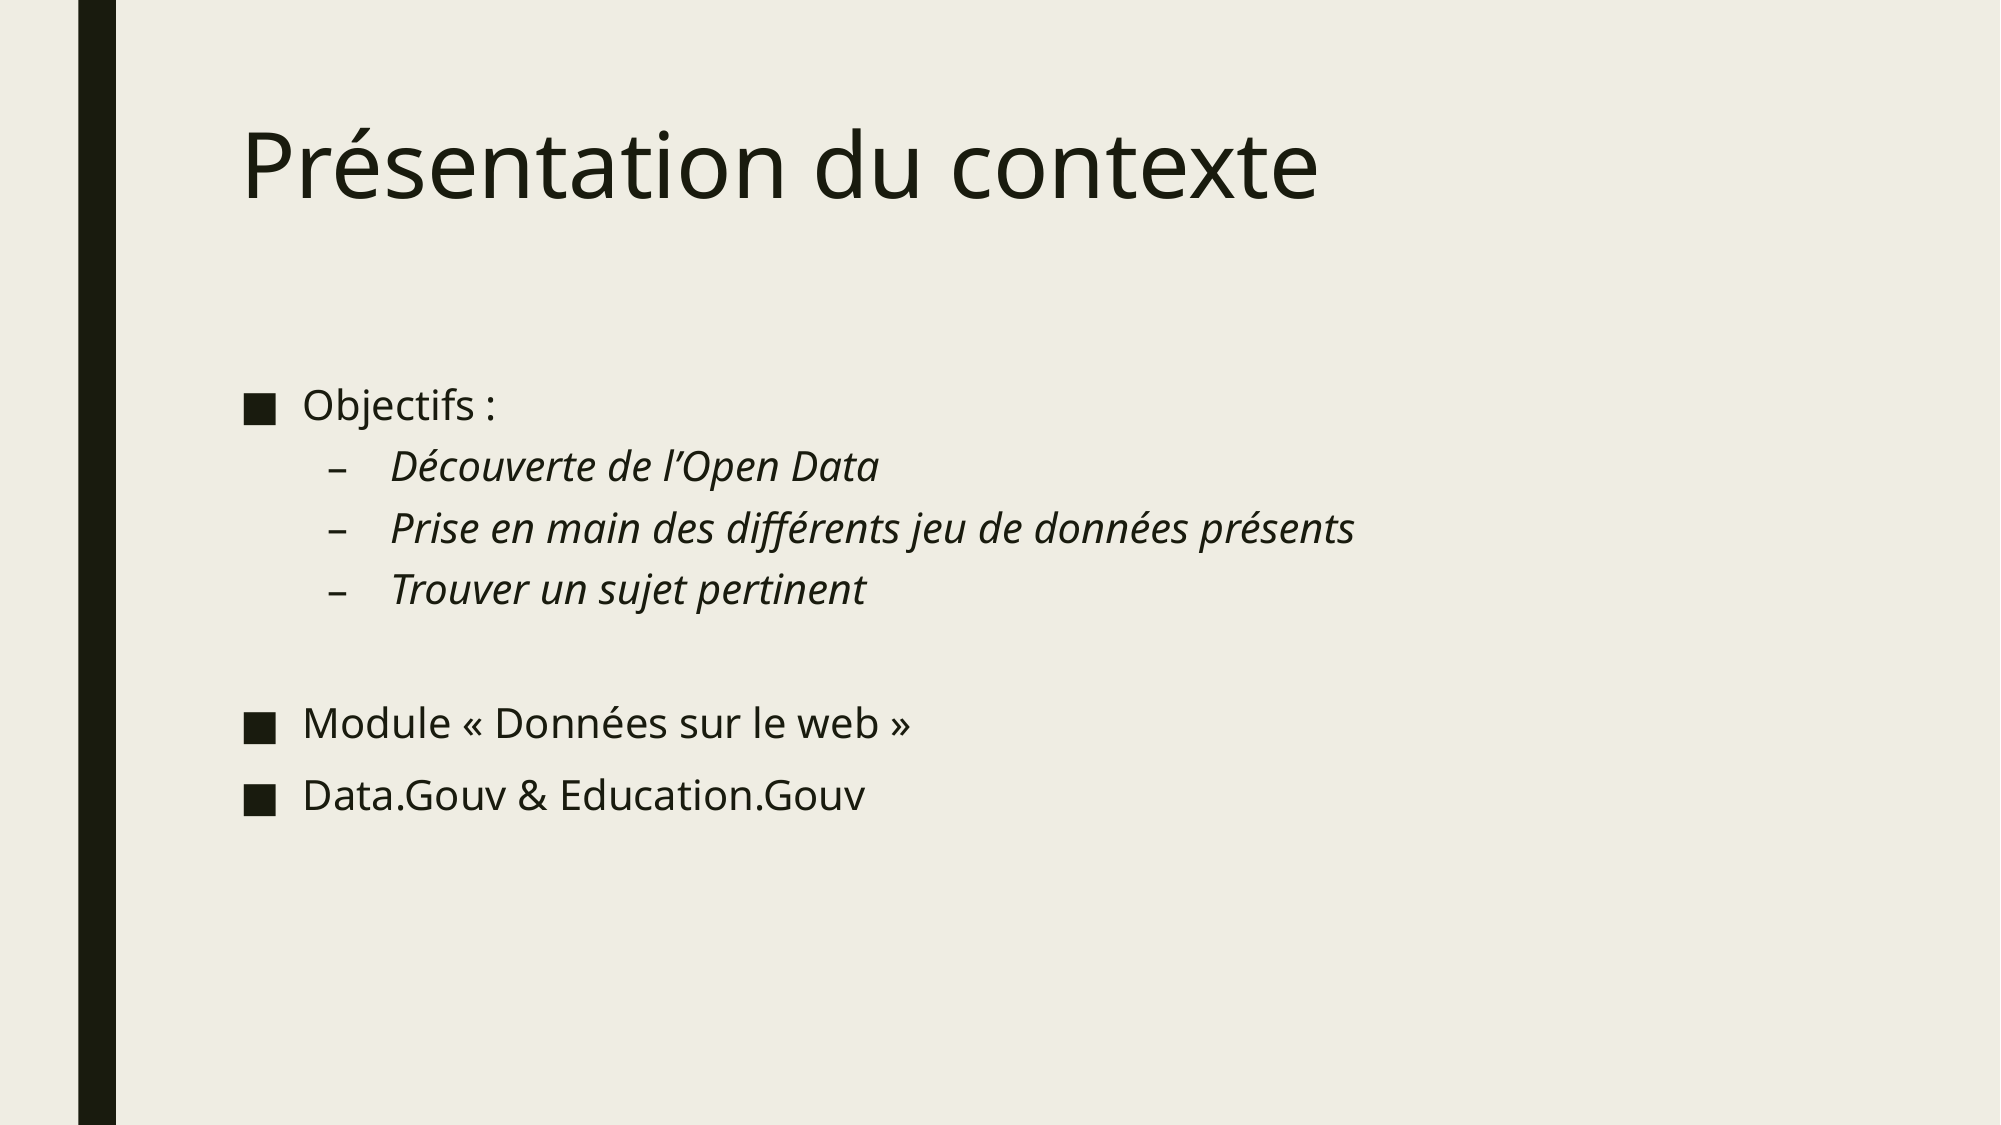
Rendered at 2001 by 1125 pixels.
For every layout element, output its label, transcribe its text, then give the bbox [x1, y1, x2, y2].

list Objectifs : Découverte de l’Open Data Prise en main des différents jeu de données présents Trouver un sujet pertinent Module « Données sur le web » Data.Gouv & Education.Gouv [225, 375, 1800, 963]
title Présentation du contexte [225, 112, 1800, 357]
